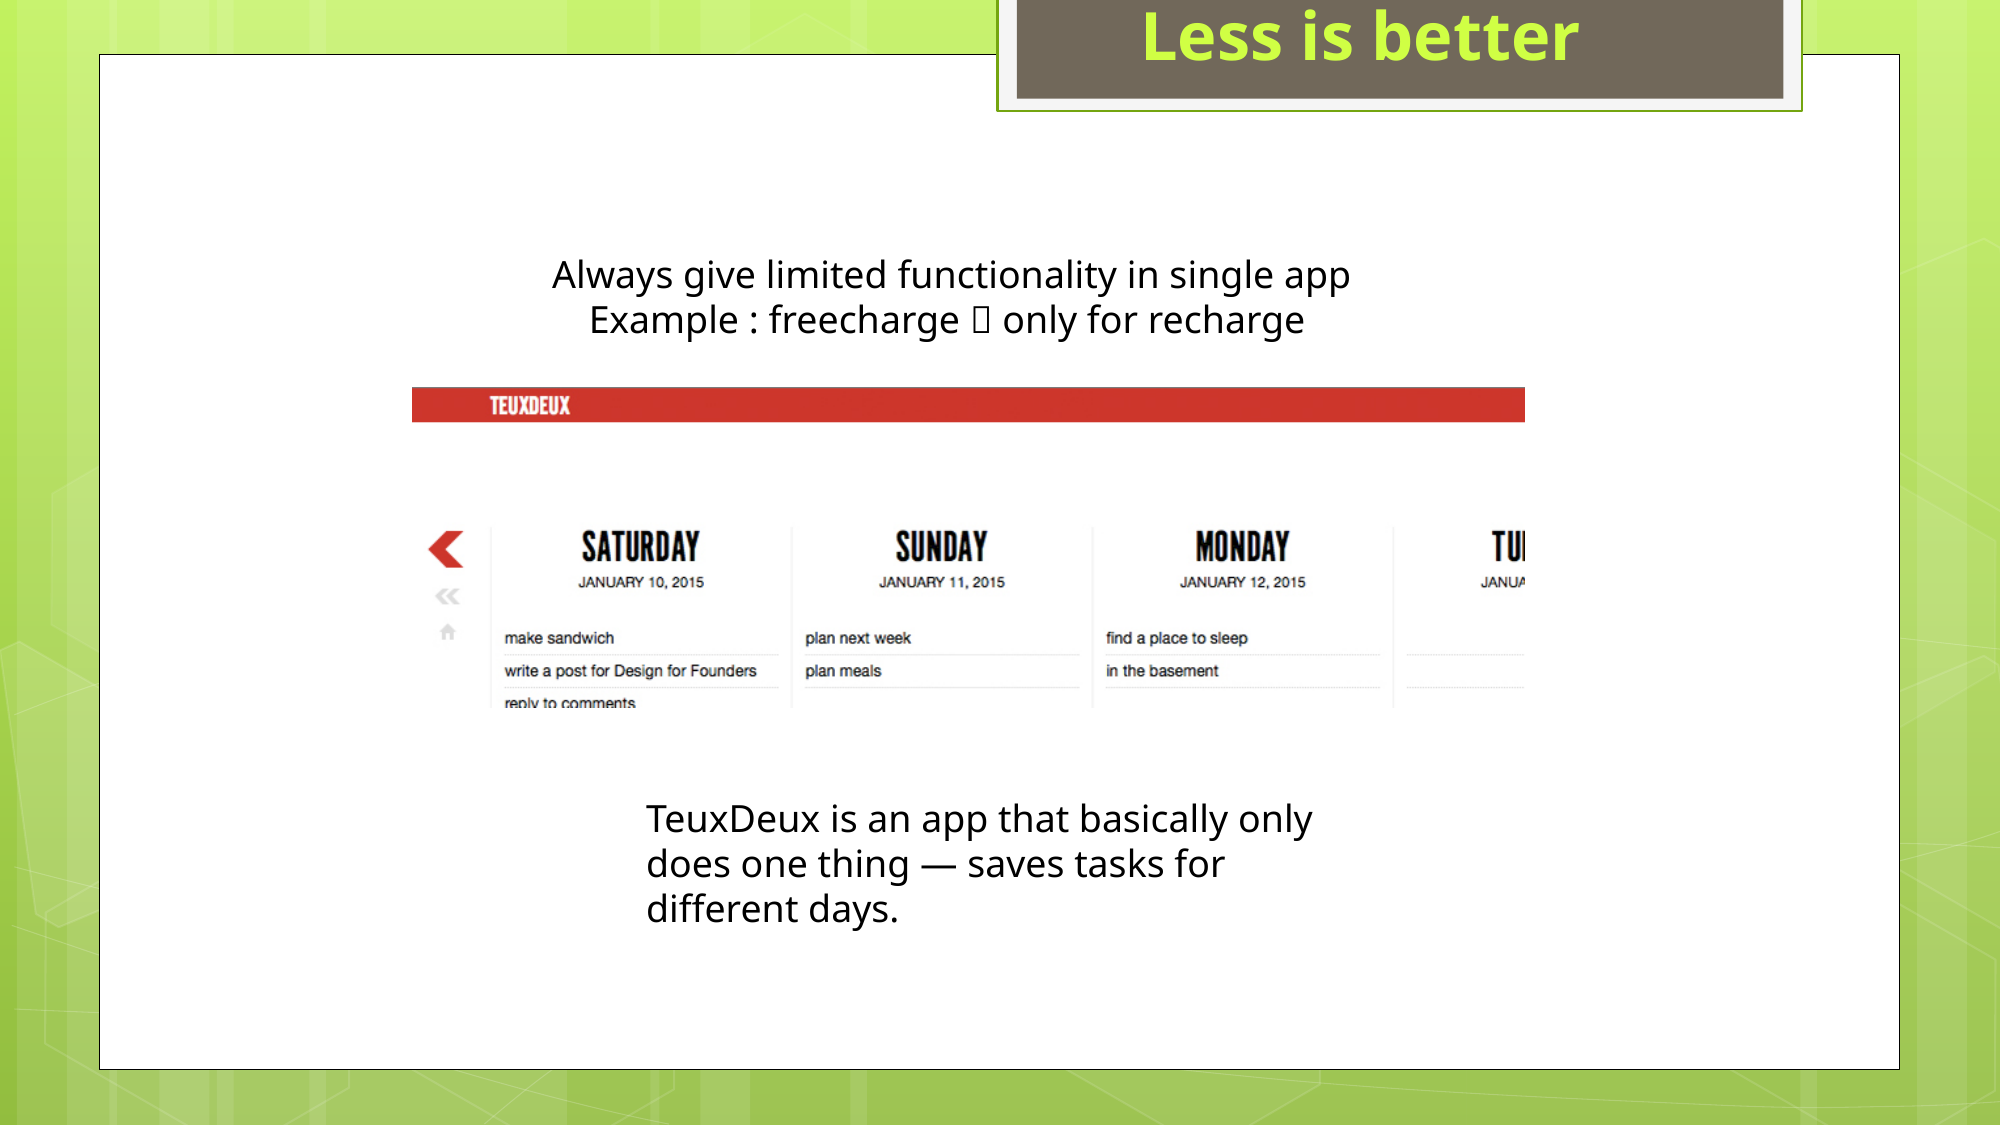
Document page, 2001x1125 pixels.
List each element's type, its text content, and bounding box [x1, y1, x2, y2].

text_box Always give limited functionality in single app Example : freecharge  only for recharge [537, 243, 1367, 349]
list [412, 387, 1525, 709]
text_box TeuxDeux is an app that basically only does one thing — saves tasks for different days. [631, 787, 1382, 938]
title Less is better [1125, 0, 1700, 82]
